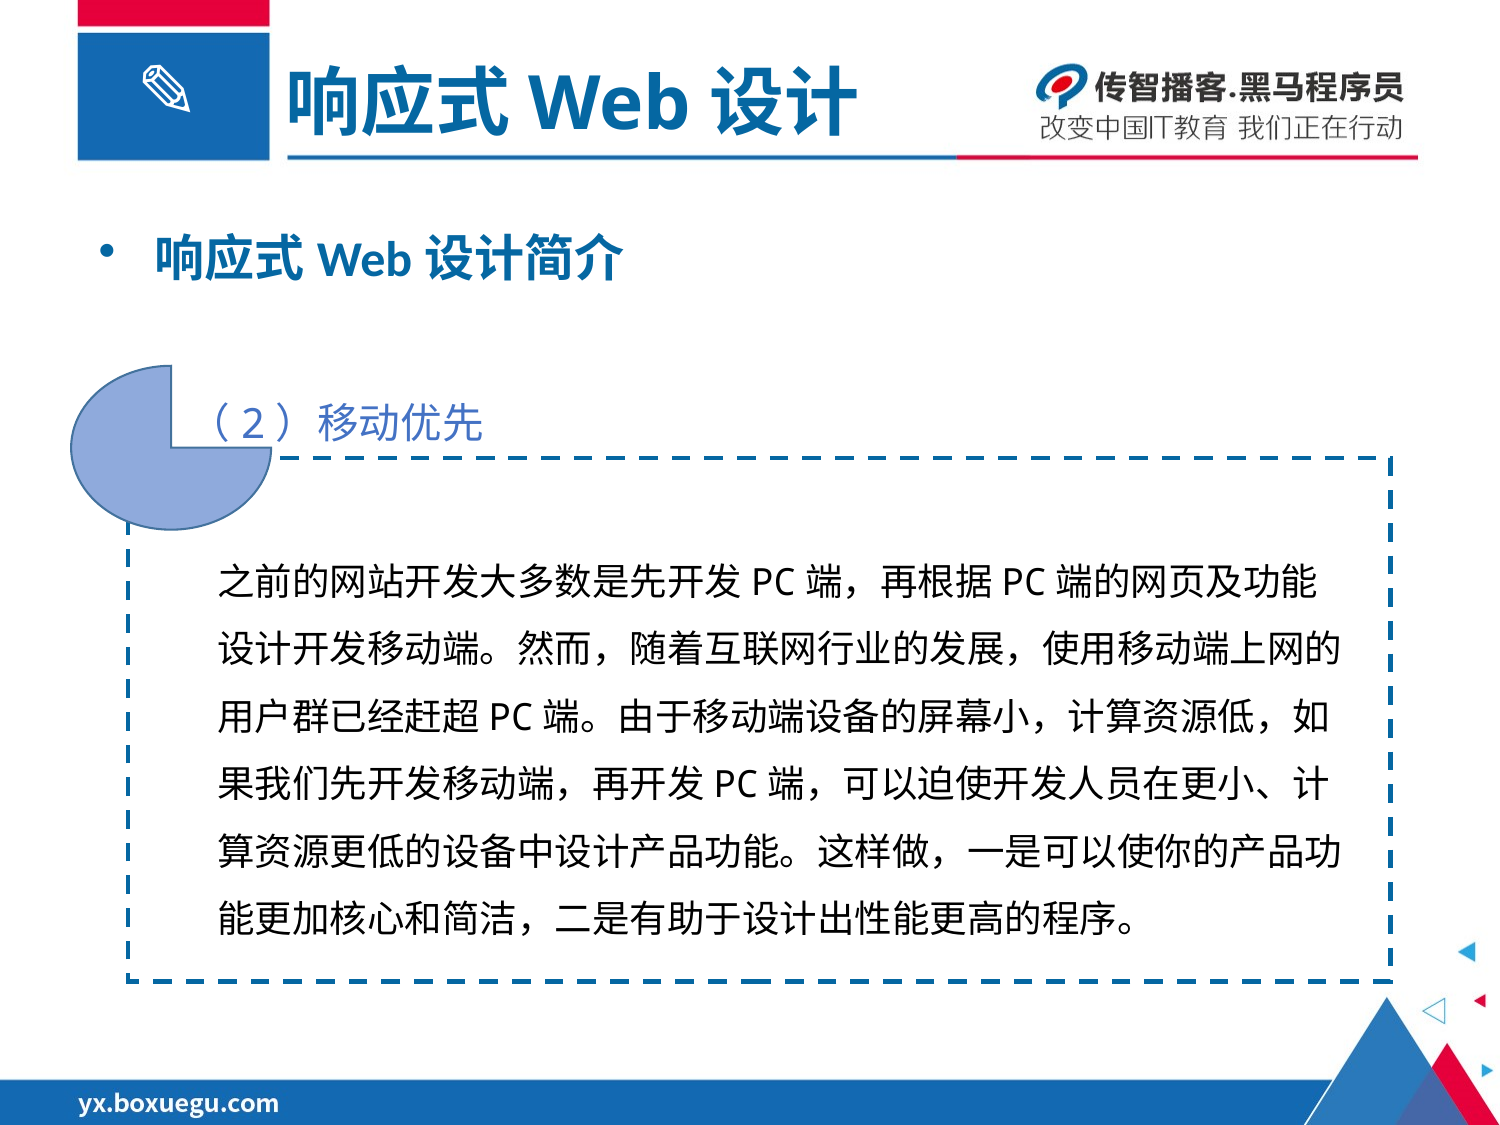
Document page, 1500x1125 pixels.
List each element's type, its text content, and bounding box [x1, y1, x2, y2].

text_box [70, 364, 272, 531]
picture [0, 0, 1500, 1125]
text_box 响应式Web设计 [271, 39, 1499, 159]
text_box 之前的网站开发大多数是先开发PC端，再根据PC端的网页及功能设计开发移动端。然而，随着互联网行业的发展，使用移动端上网的用户群已经赶超PC端。由于移动端设备的屏幕小，计算资源低，如果我们先开发移动端，再开发PC端，可以迫使开发人员在更小、计算资源更低的设备中设计产品功能。这样做，一是可以使你的产品功能更加核心和简洁，二是有助于设计出性能更高的程序。 [202, 528, 1371, 1016]
text_box （2）移动优先 [173, 364, 870, 455]
text_box [127, 457, 1392, 982]
text_box 响应式Web设计简介 [83, 188, 651, 294]
